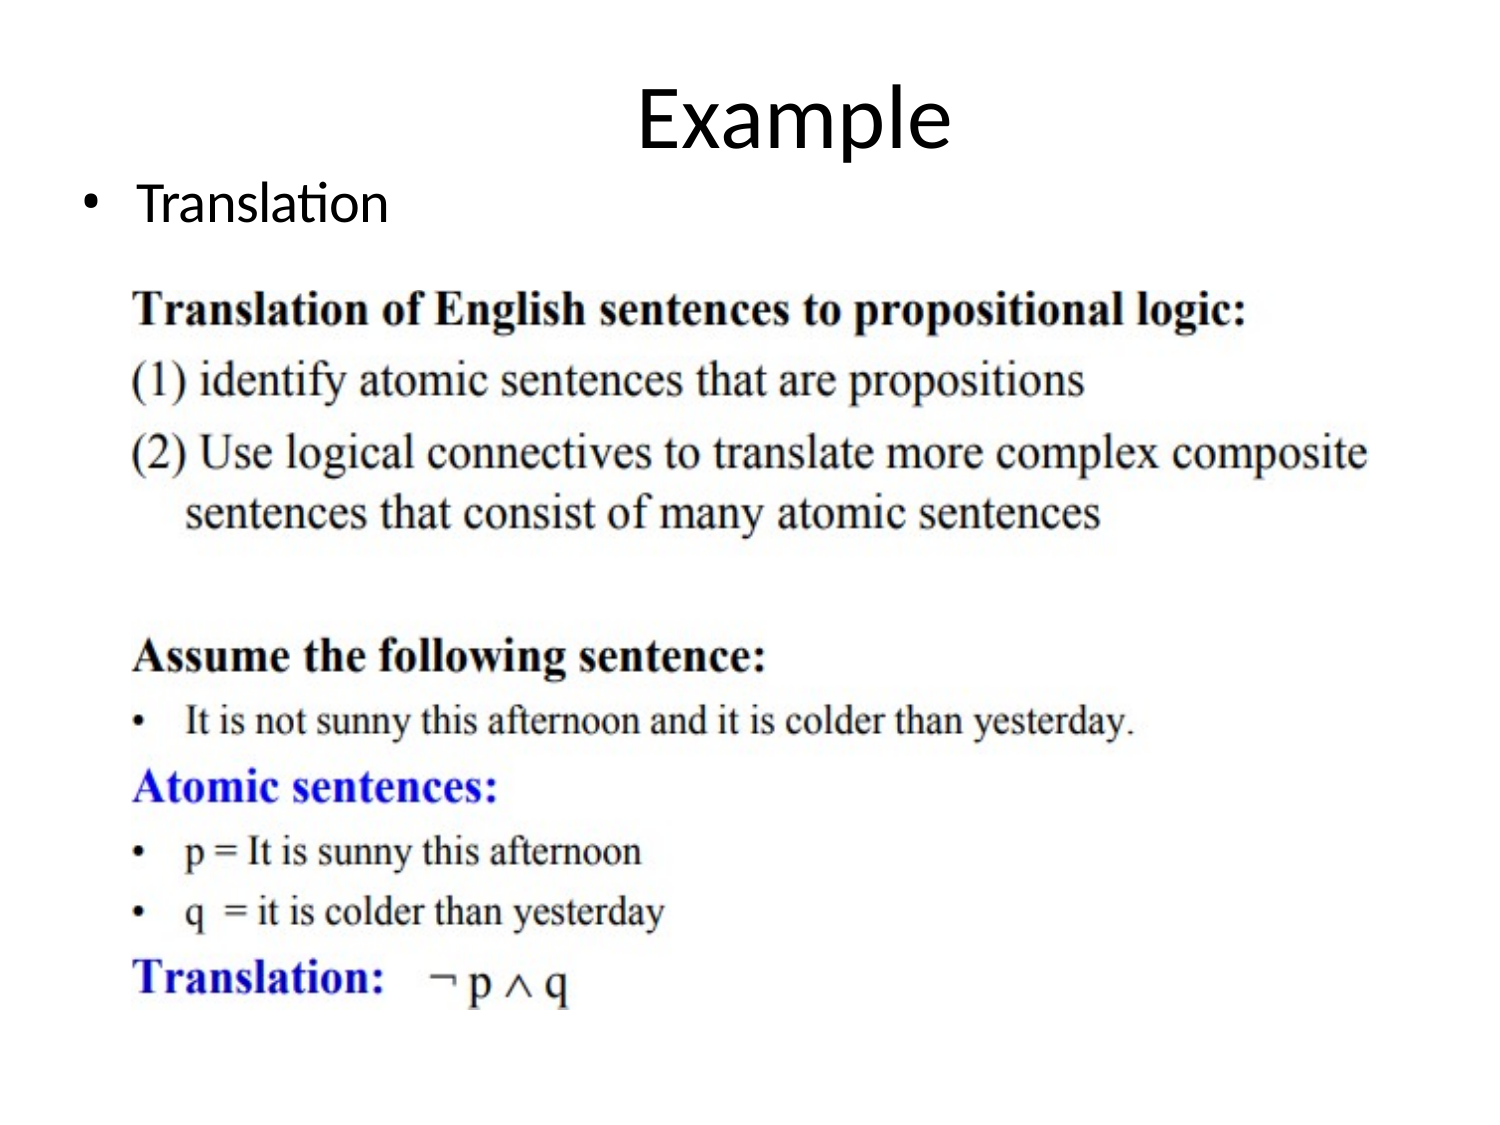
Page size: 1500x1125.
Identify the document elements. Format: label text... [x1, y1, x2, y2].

picture [131, 290, 1369, 1011]
text_box Translation [78, 162, 488, 235]
title Example [525, 16, 1063, 207]
